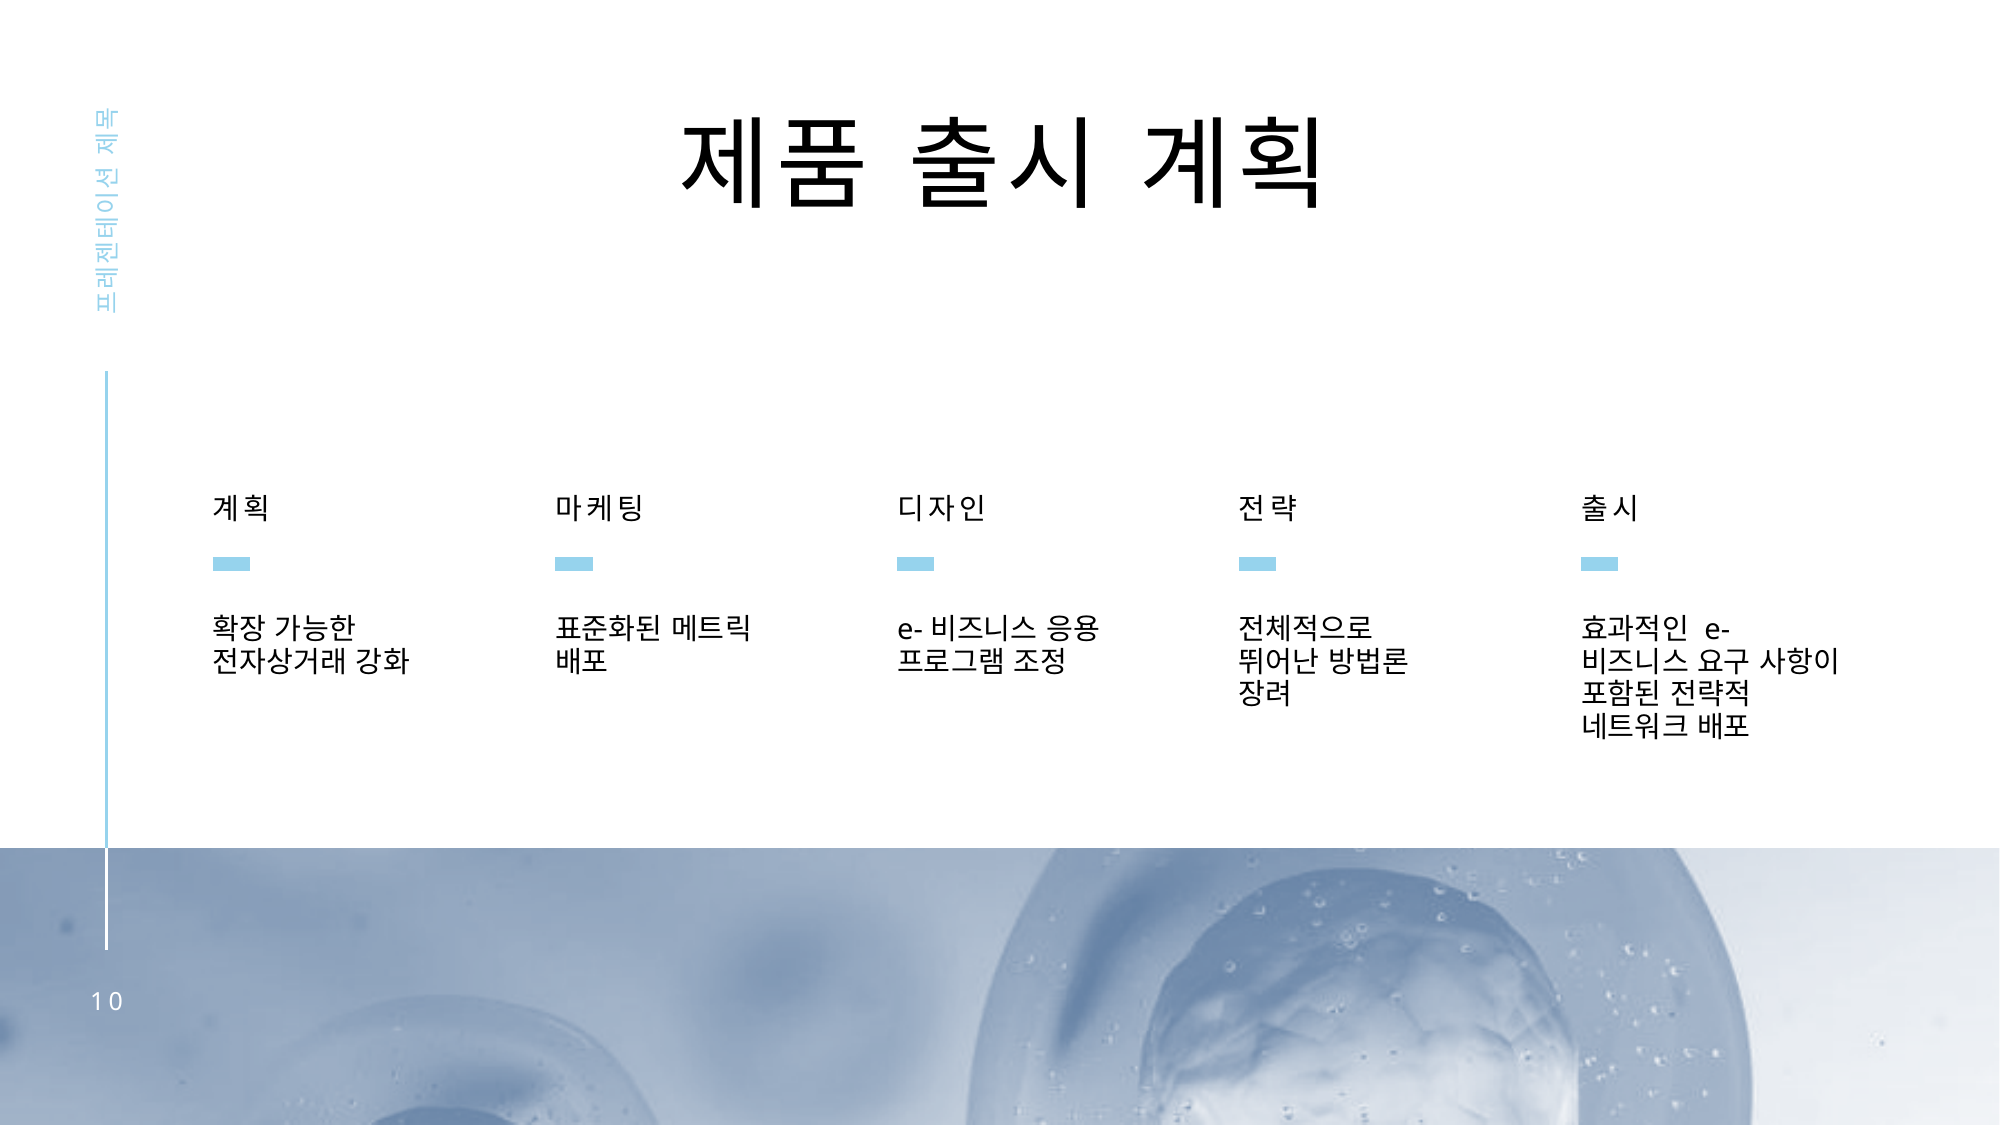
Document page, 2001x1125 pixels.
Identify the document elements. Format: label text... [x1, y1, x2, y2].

footer 프레젠테이션 제목 [90, 107, 122, 400]
list 효과적인 e-비즈니스 요구 사항이 포함된 전략적 네트워크 배포 [1581, 611, 1844, 800]
list 출시 [1581, 400, 1791, 525]
list e-비즈니스 응용 프로그램 조정 [896, 611, 1107, 800]
list 전체적으로 뛰어난 방법론 장려 [1238, 611, 1449, 800]
list 전략 [1238, 400, 1449, 525]
title 제품 출시 계획 [457, 99, 1551, 306]
list 확장 가능한 전자상거래 강화 [213, 611, 423, 800]
list 디자인 [896, 400, 1107, 525]
list 표준화된 메트릭 배포 [555, 611, 765, 800]
list 마케팅 [555, 400, 765, 525]
list 계획 [213, 400, 423, 525]
picture [0, 848, 2000, 1125]
